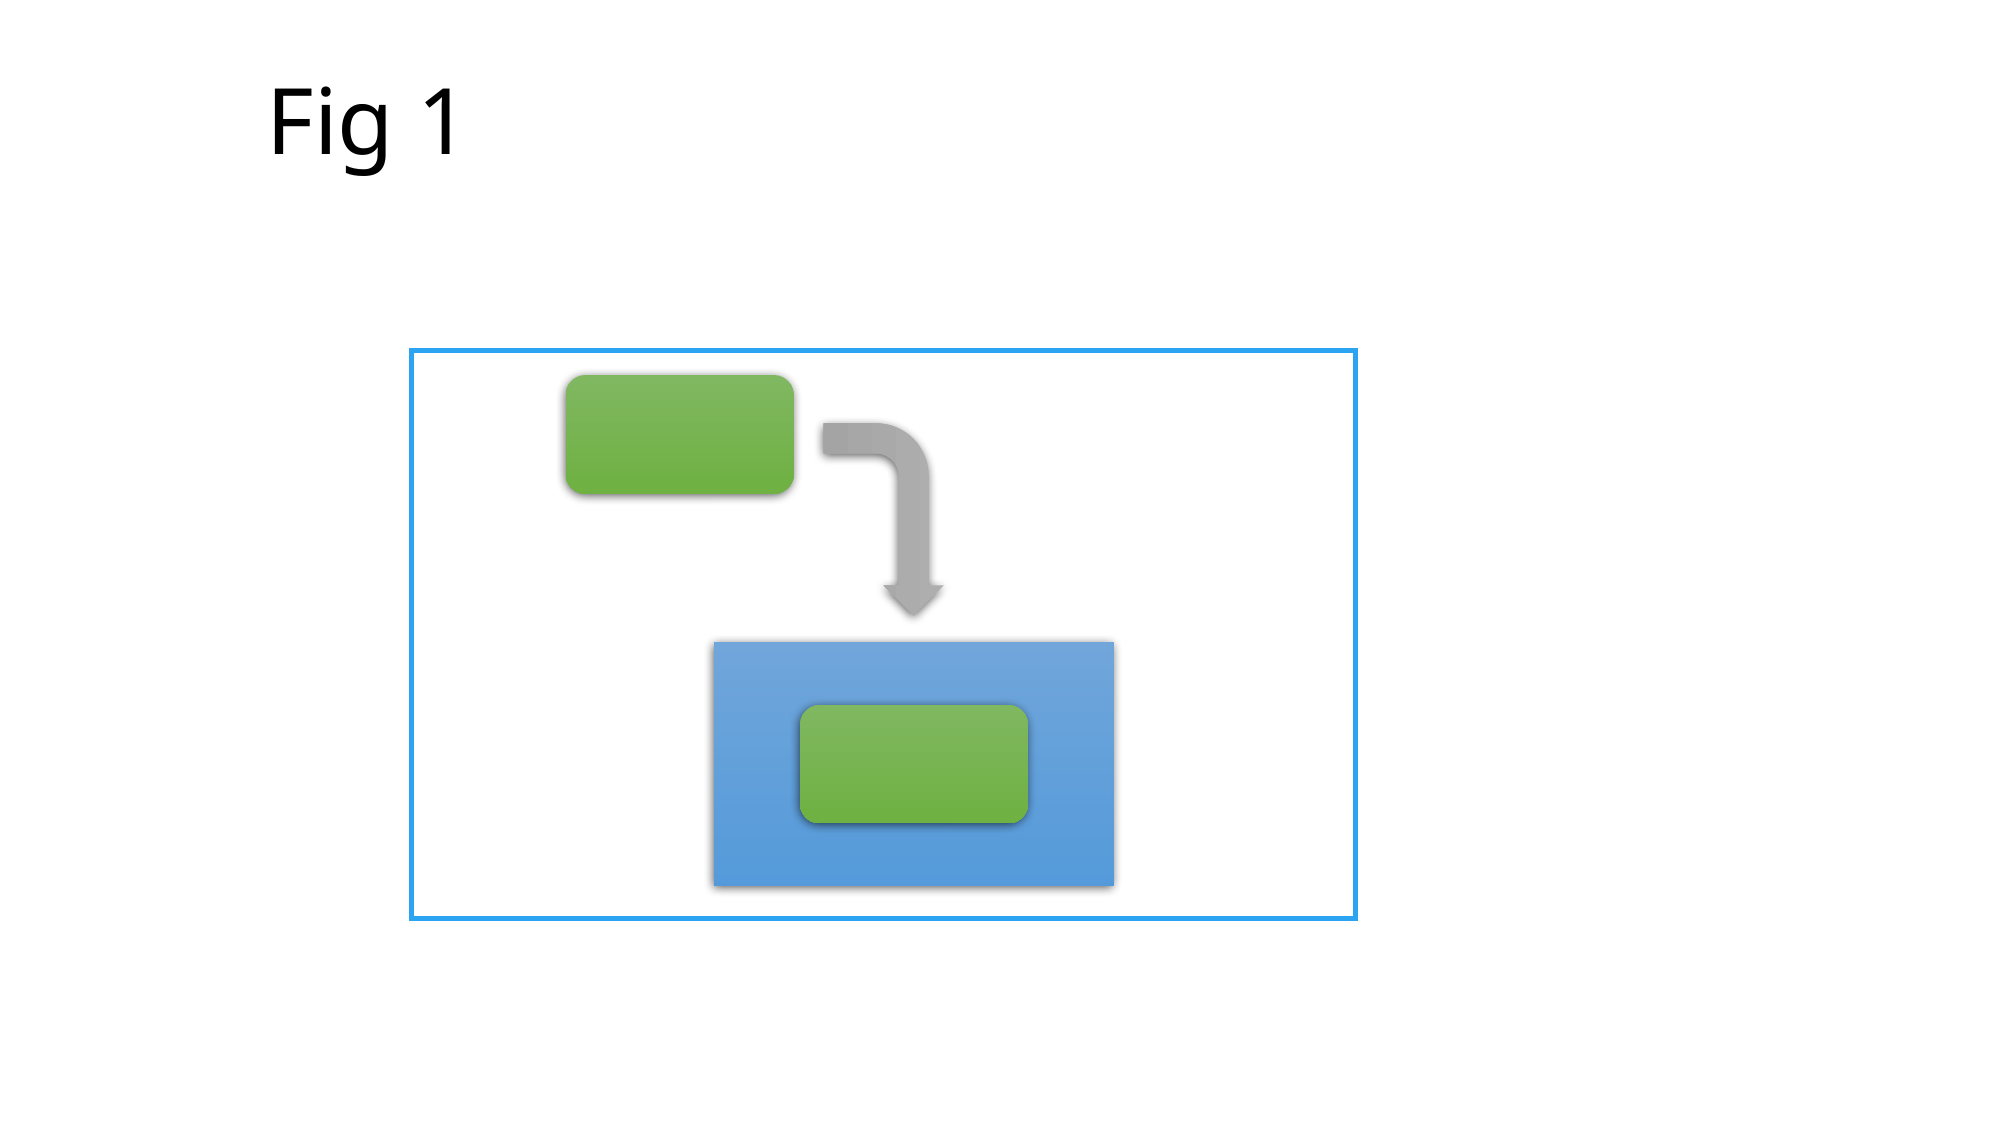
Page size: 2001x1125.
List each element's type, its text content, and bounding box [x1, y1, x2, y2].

title Fig 1 [251, 15, 1977, 234]
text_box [565, 374, 1115, 886]
text_box [411, 349, 1356, 920]
